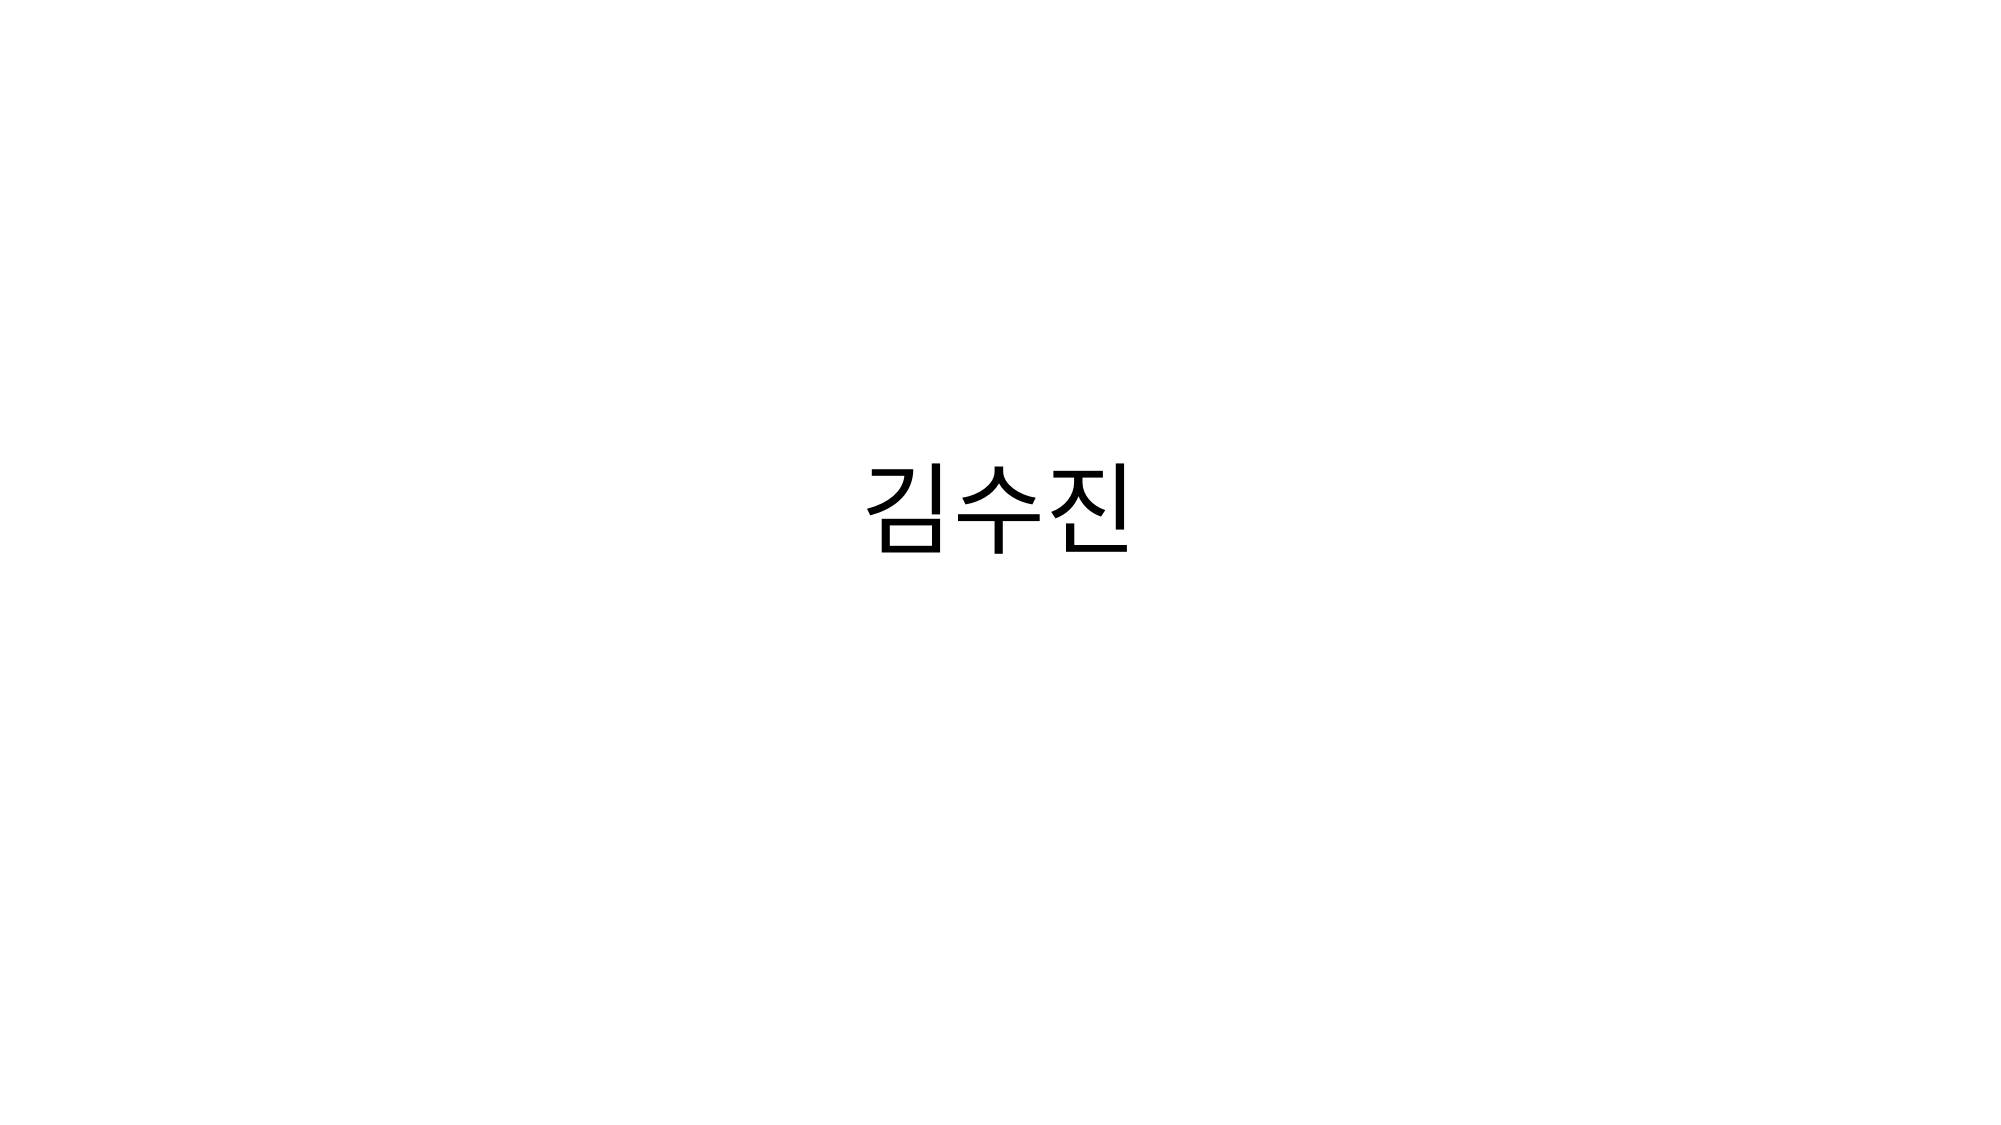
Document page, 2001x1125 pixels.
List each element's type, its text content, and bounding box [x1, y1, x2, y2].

title 김수진 [150, 184, 1850, 576]
